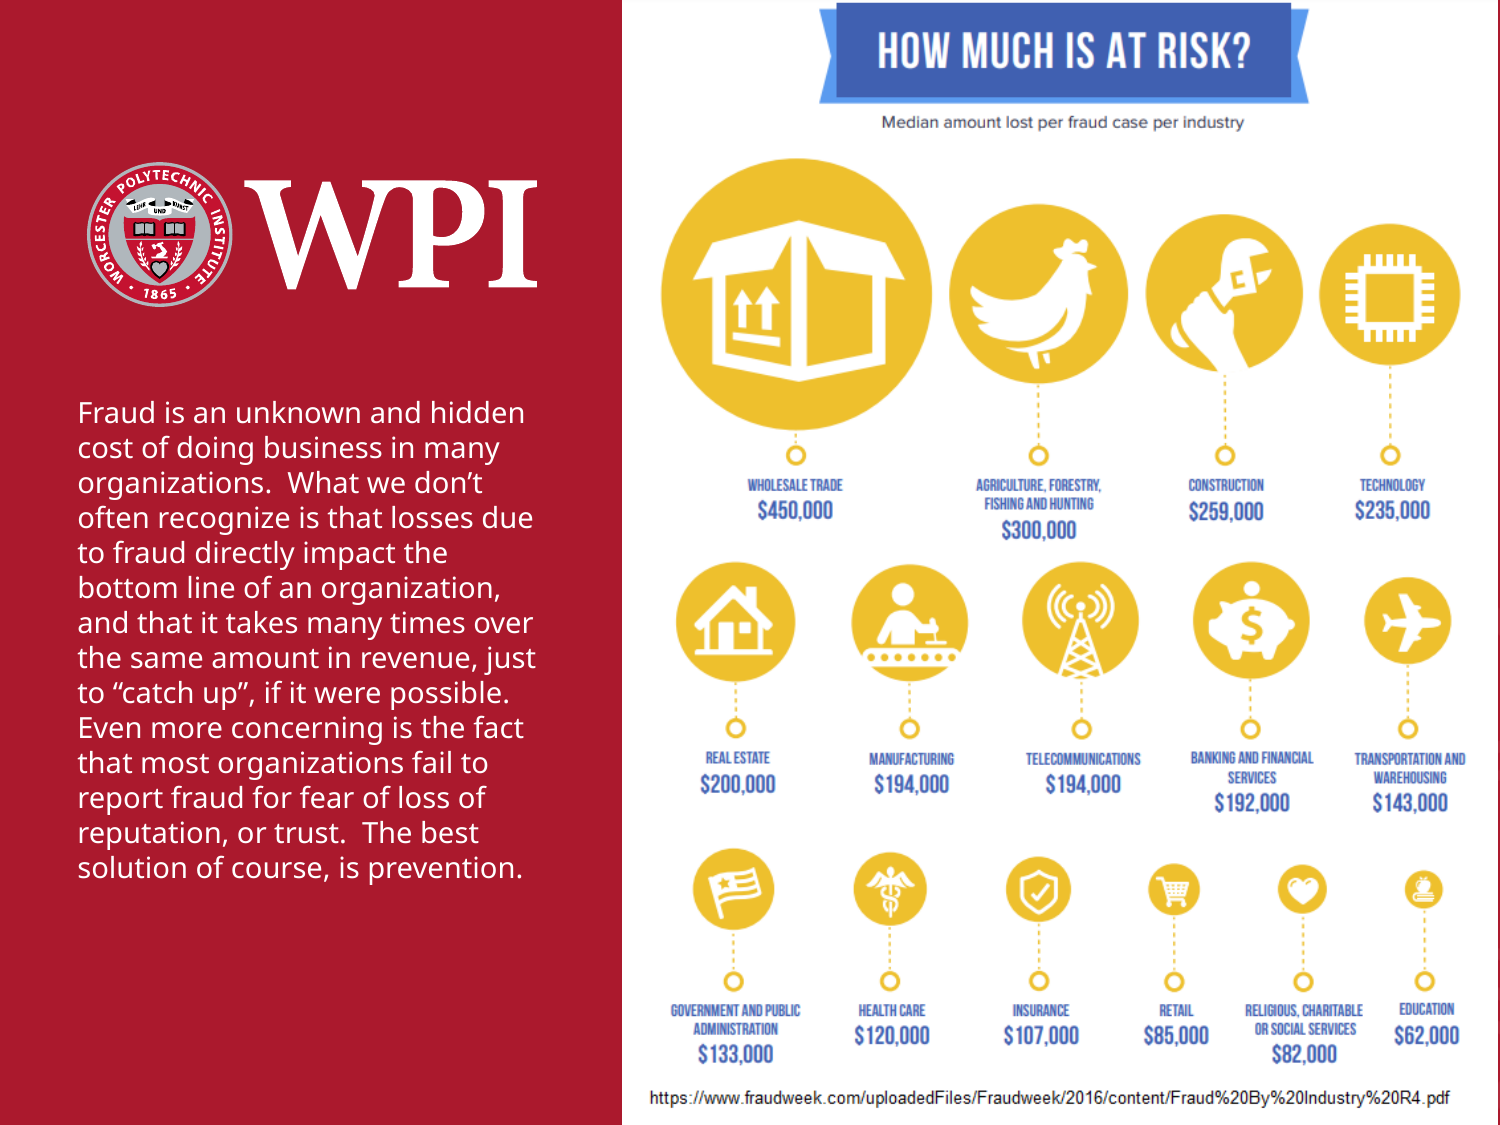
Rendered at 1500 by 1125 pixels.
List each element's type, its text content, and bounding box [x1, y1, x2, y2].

text_box Fraud is an unknown and hidden cost of doing business in many organizations. What we don’t often recognize is that losses due to fraud directly impact the bottom line of an organization, and that it takes many times over the same amount in revenue, just to “catch up”, if it were possible. Even more concerning is the fact that most organizations fail to report fraud for fear of loss of reputation, or trust. The best solution of course, is prevention. [62, 387, 563, 1050]
picture [621, 0, 1500, 1125]
